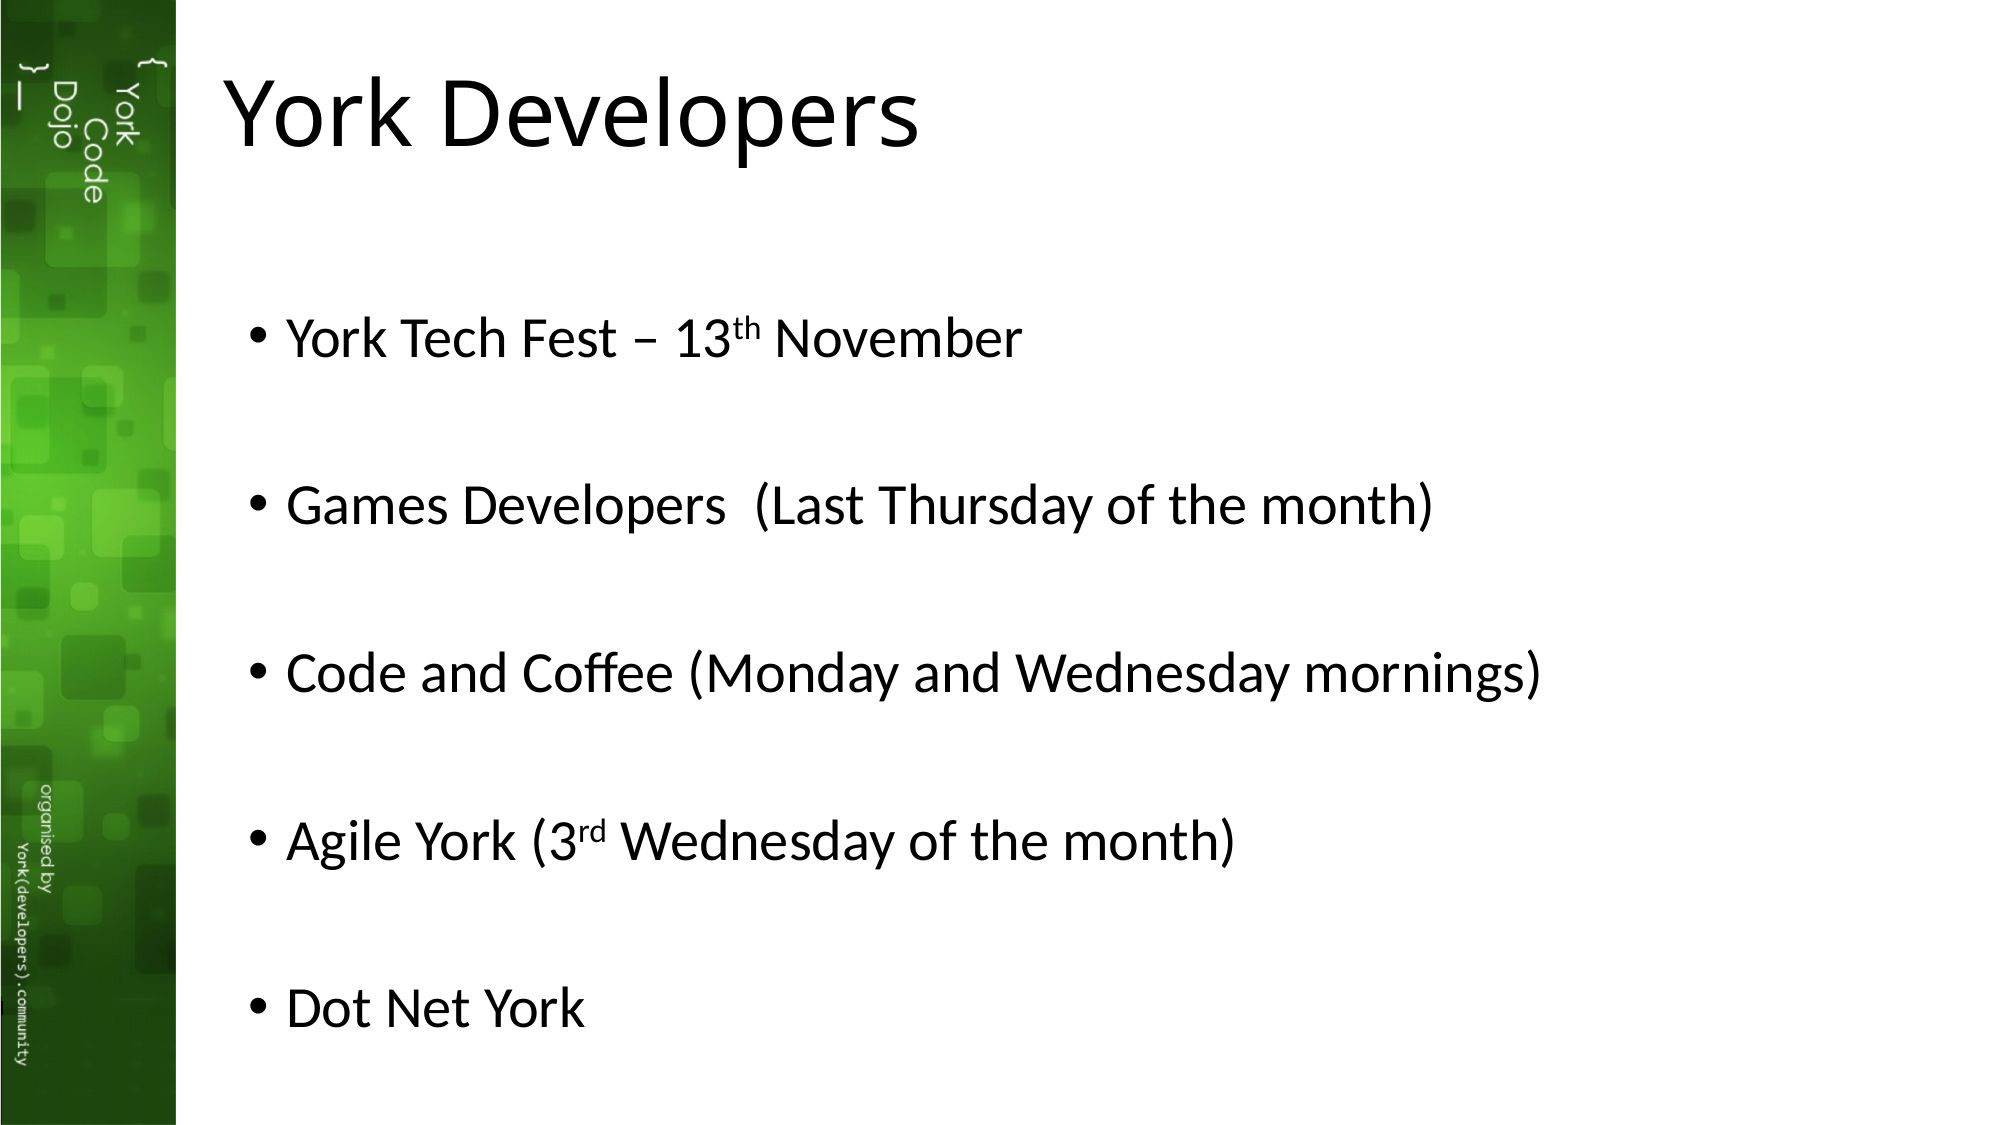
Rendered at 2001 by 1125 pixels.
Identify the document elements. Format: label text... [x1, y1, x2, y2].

list York Tech Fest – 13th November Games Developers (Last Thursday of the month) Code and Coffee (Monday and Wednesday mornings) Agile York (3rd Wednesday of the month) Dot Net York [233, 299, 1863, 1014]
title York Developers [209, 59, 1863, 278]
picture [1, 1, 175, 1124]
